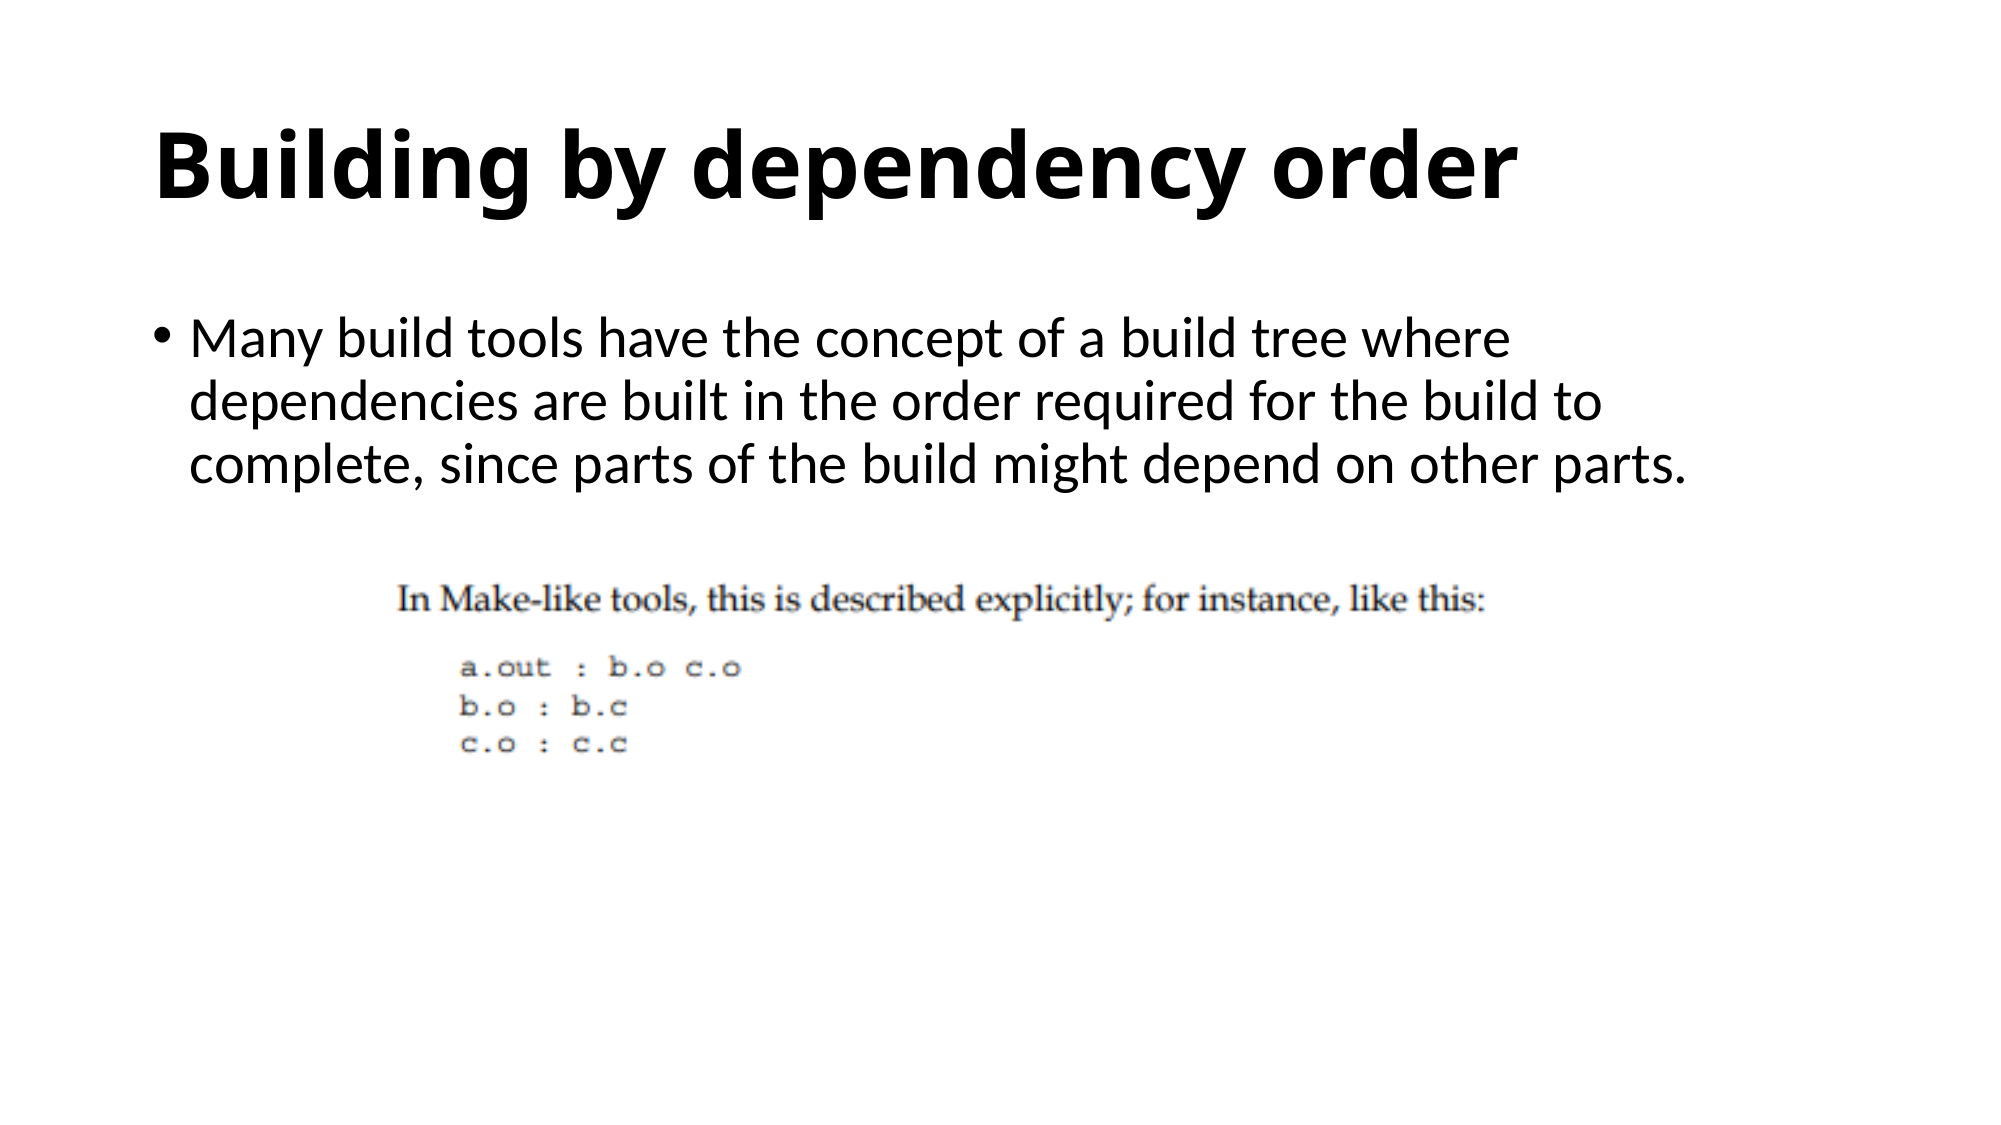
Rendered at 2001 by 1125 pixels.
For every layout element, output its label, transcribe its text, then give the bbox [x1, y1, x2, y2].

picture [377, 562, 1623, 797]
title Building by dependency order [137, 59, 1863, 278]
list Many build tools have the concept of a build tree where dependencies are built in the order required for the build to complete, since parts of the build might depend on other parts. [137, 299, 1863, 1014]
